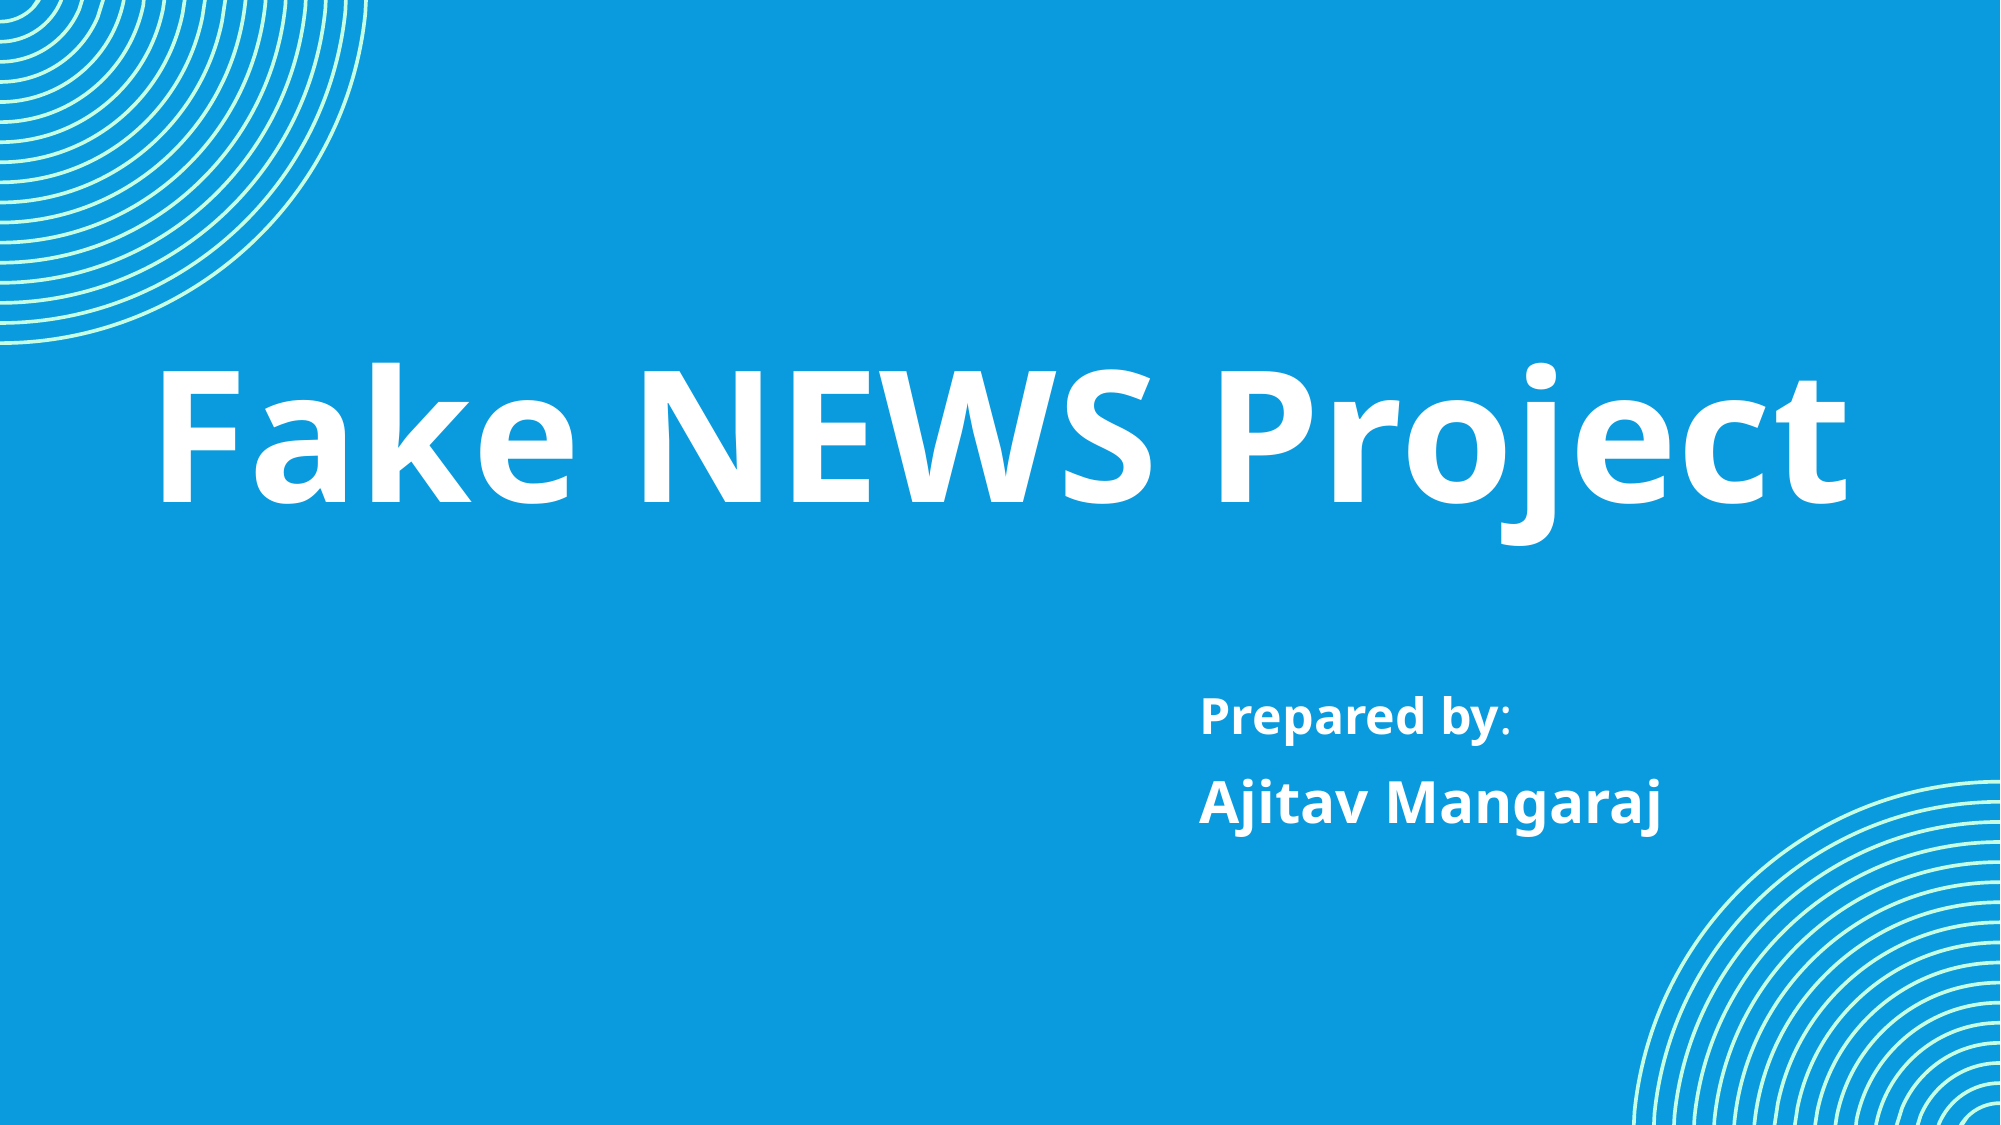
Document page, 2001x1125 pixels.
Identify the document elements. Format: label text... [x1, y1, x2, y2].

text_box Prepared by: Ajitav Mangaraj [1184, 677, 1909, 928]
text_box Fake NEWS Project [0, 278, 2000, 579]
